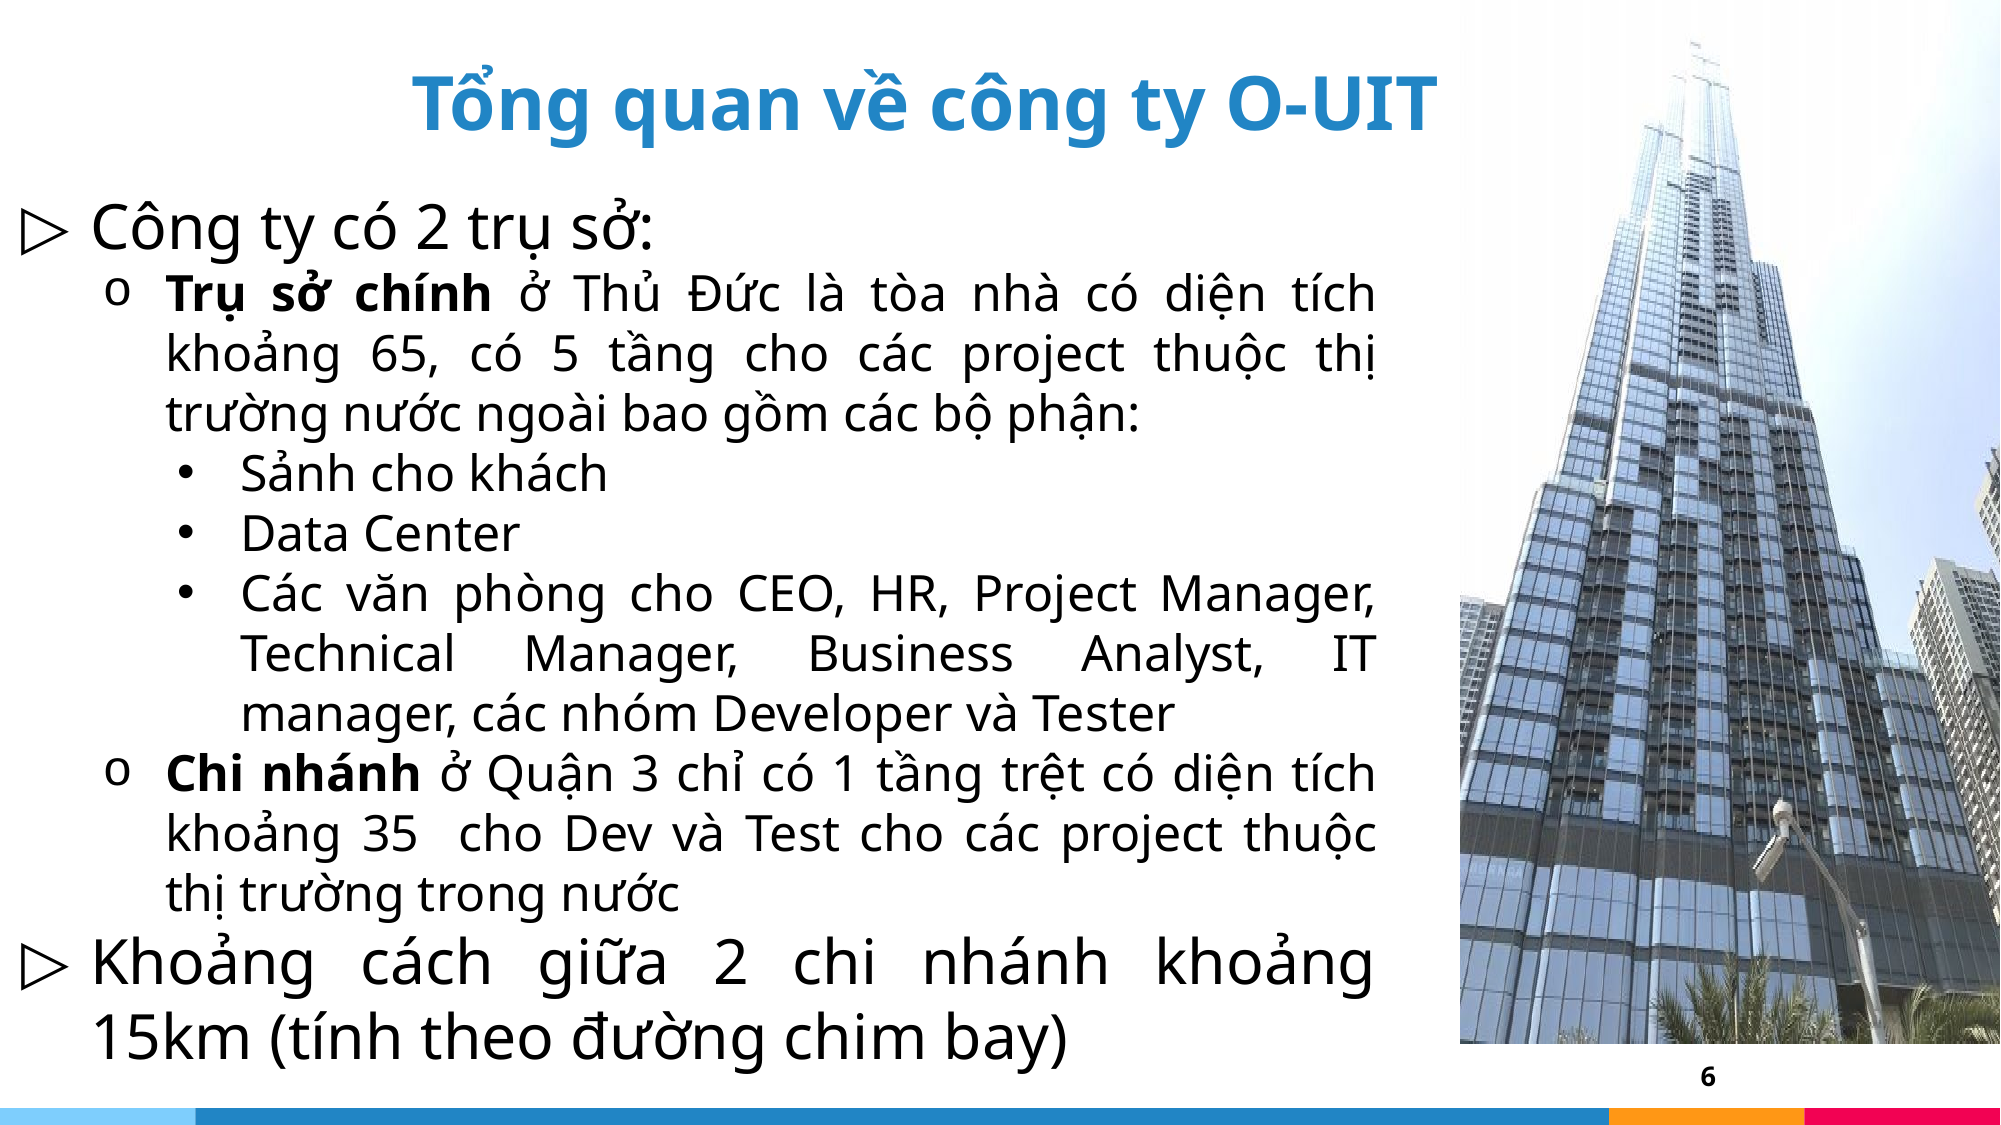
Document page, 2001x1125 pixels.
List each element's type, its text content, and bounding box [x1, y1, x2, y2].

title Tổng quan về công ty O-UIT [396, 24, 1455, 161]
picture [1460, 0, 2000, 1045]
slide_number 6 [1641, 1053, 1732, 1113]
